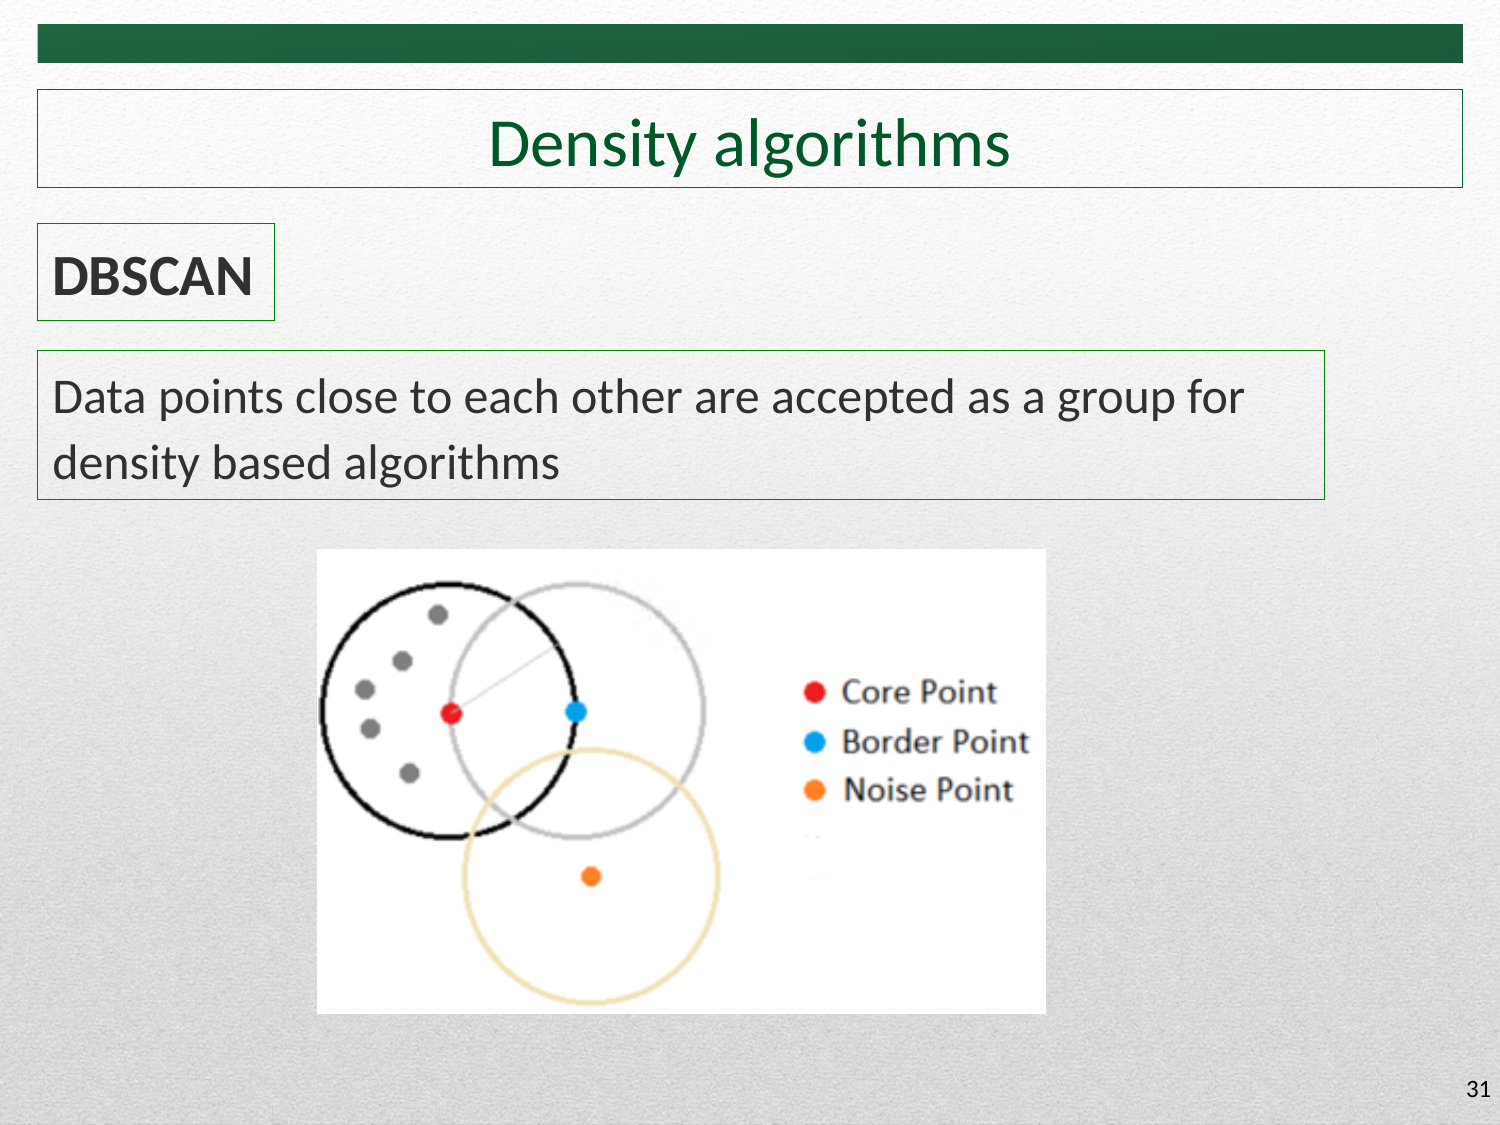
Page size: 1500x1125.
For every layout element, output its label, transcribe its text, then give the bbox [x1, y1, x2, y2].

title Density algorithms [37, 89, 1463, 188]
slide_number 31 [1381, 1065, 1500, 1125]
text_box DBSCAN [37, 223, 275, 321]
picture [316, 549, 1047, 1015]
picture [37, 24, 1463, 63]
text_box Data points close to each other are accepted as a group for density based algorithms [37, 350, 1325, 500]
